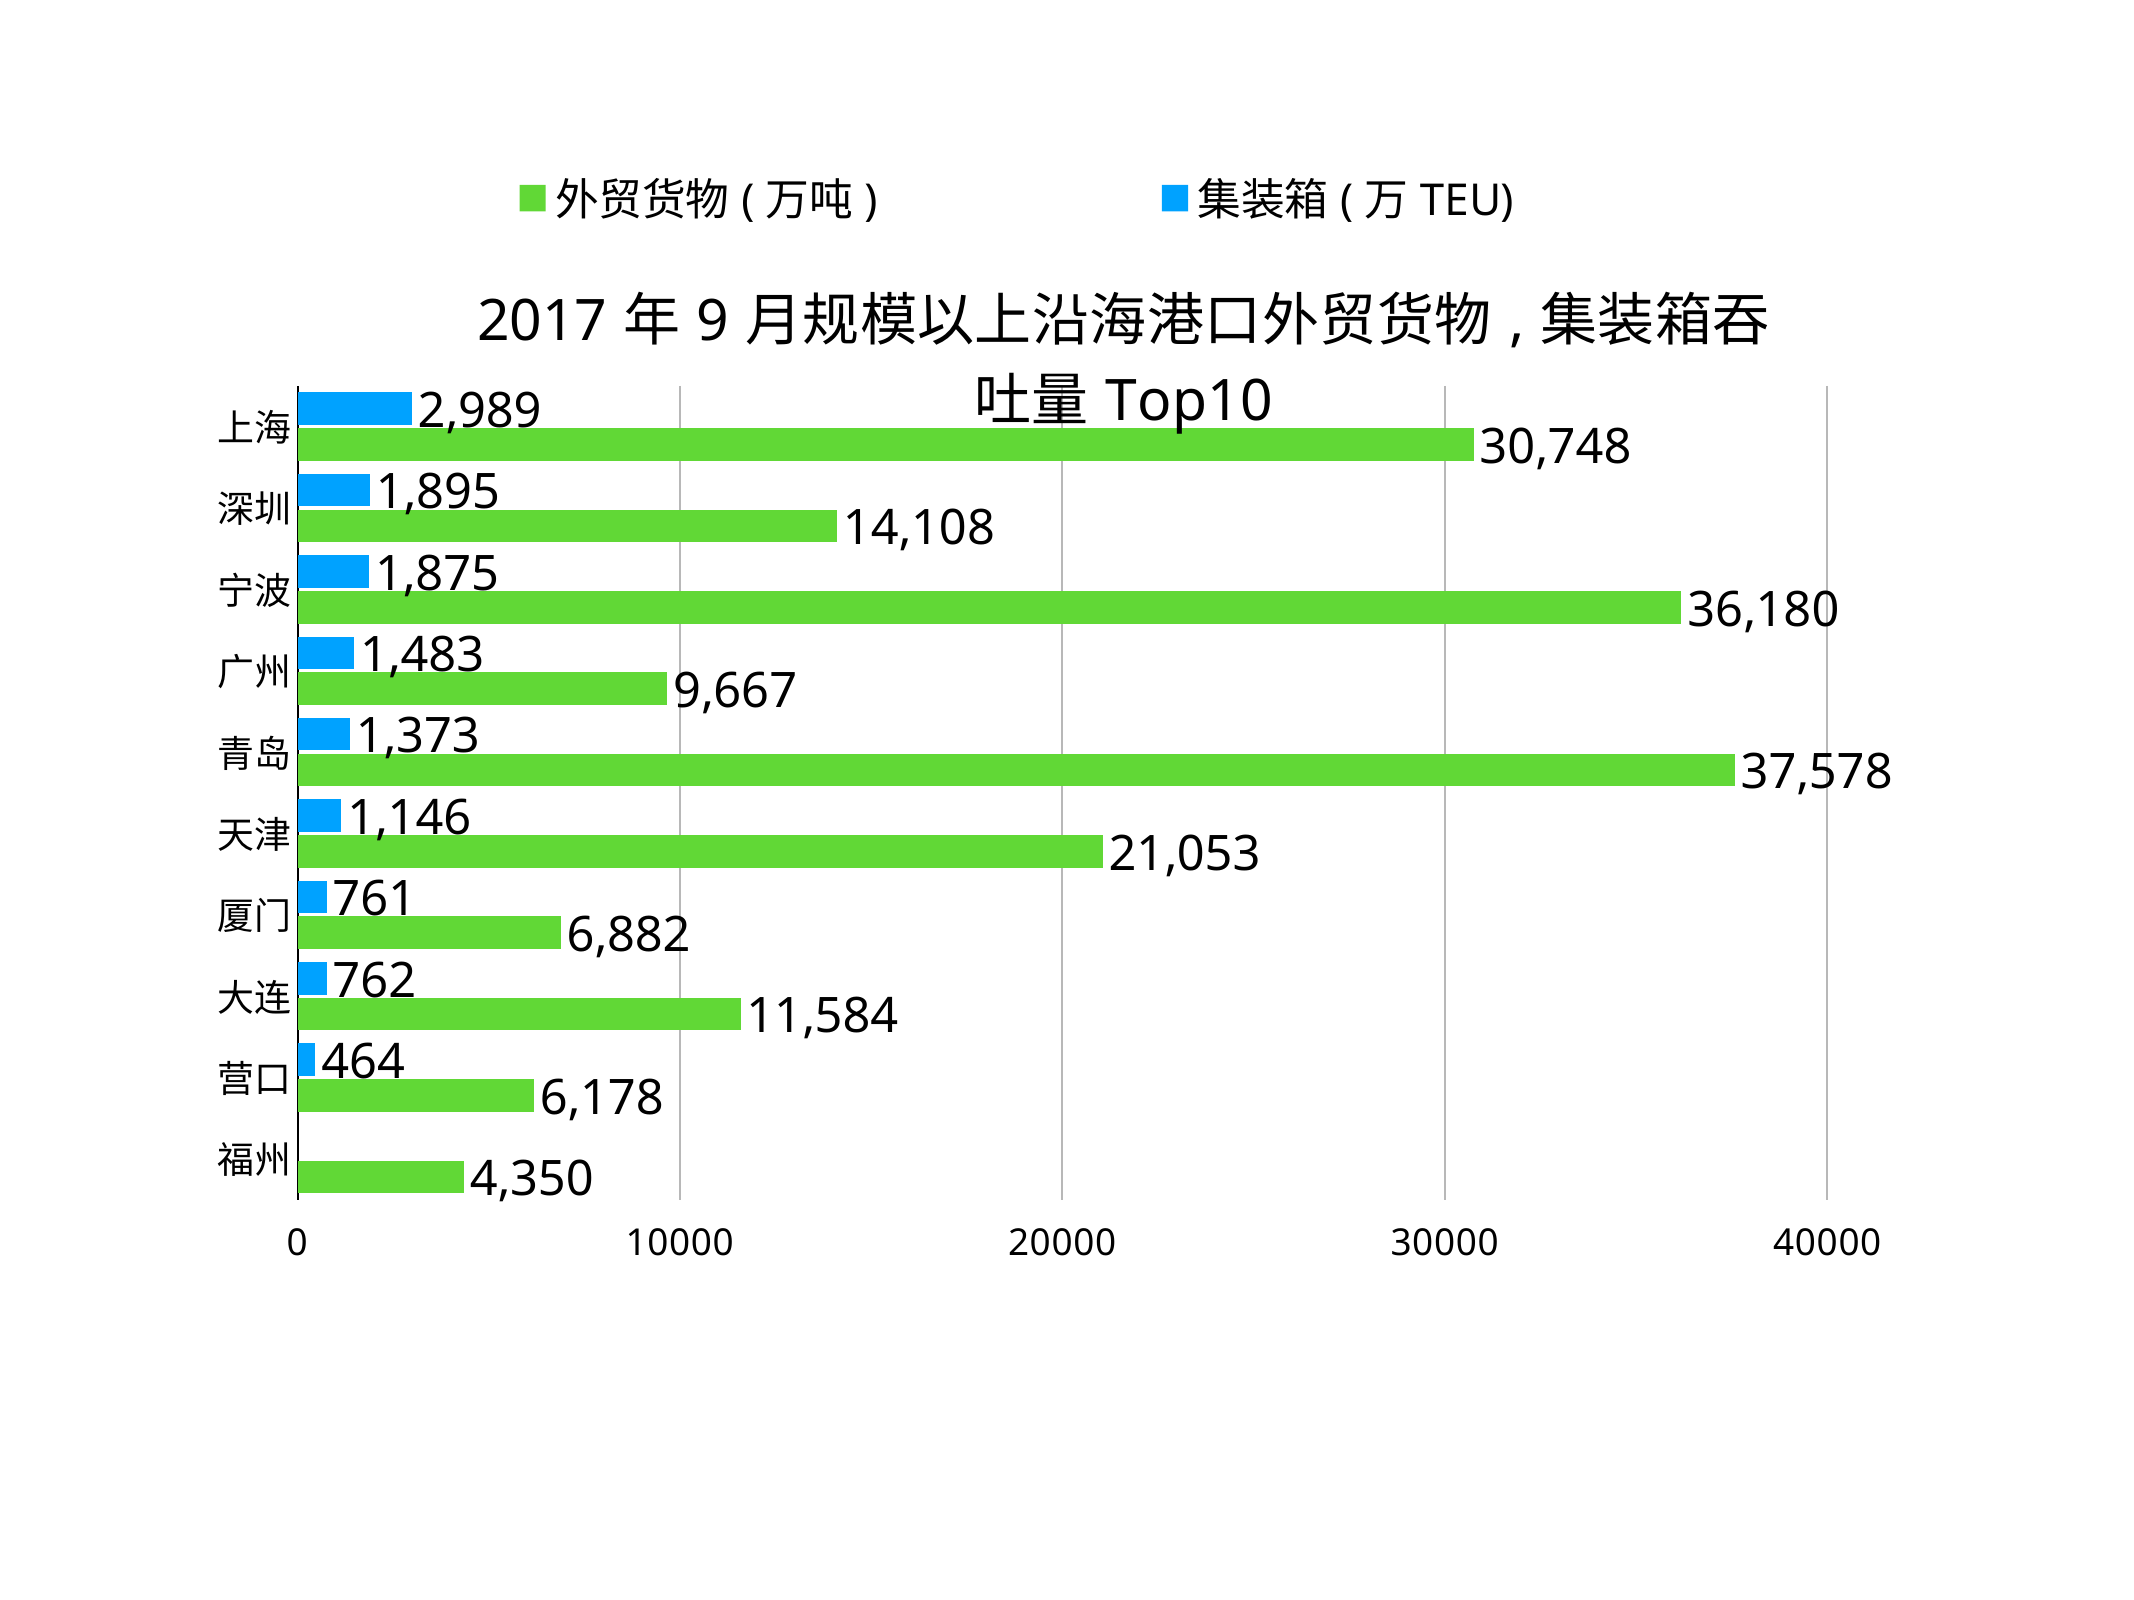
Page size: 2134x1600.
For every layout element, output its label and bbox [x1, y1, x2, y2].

chart [191, 153, 1894, 1275]
